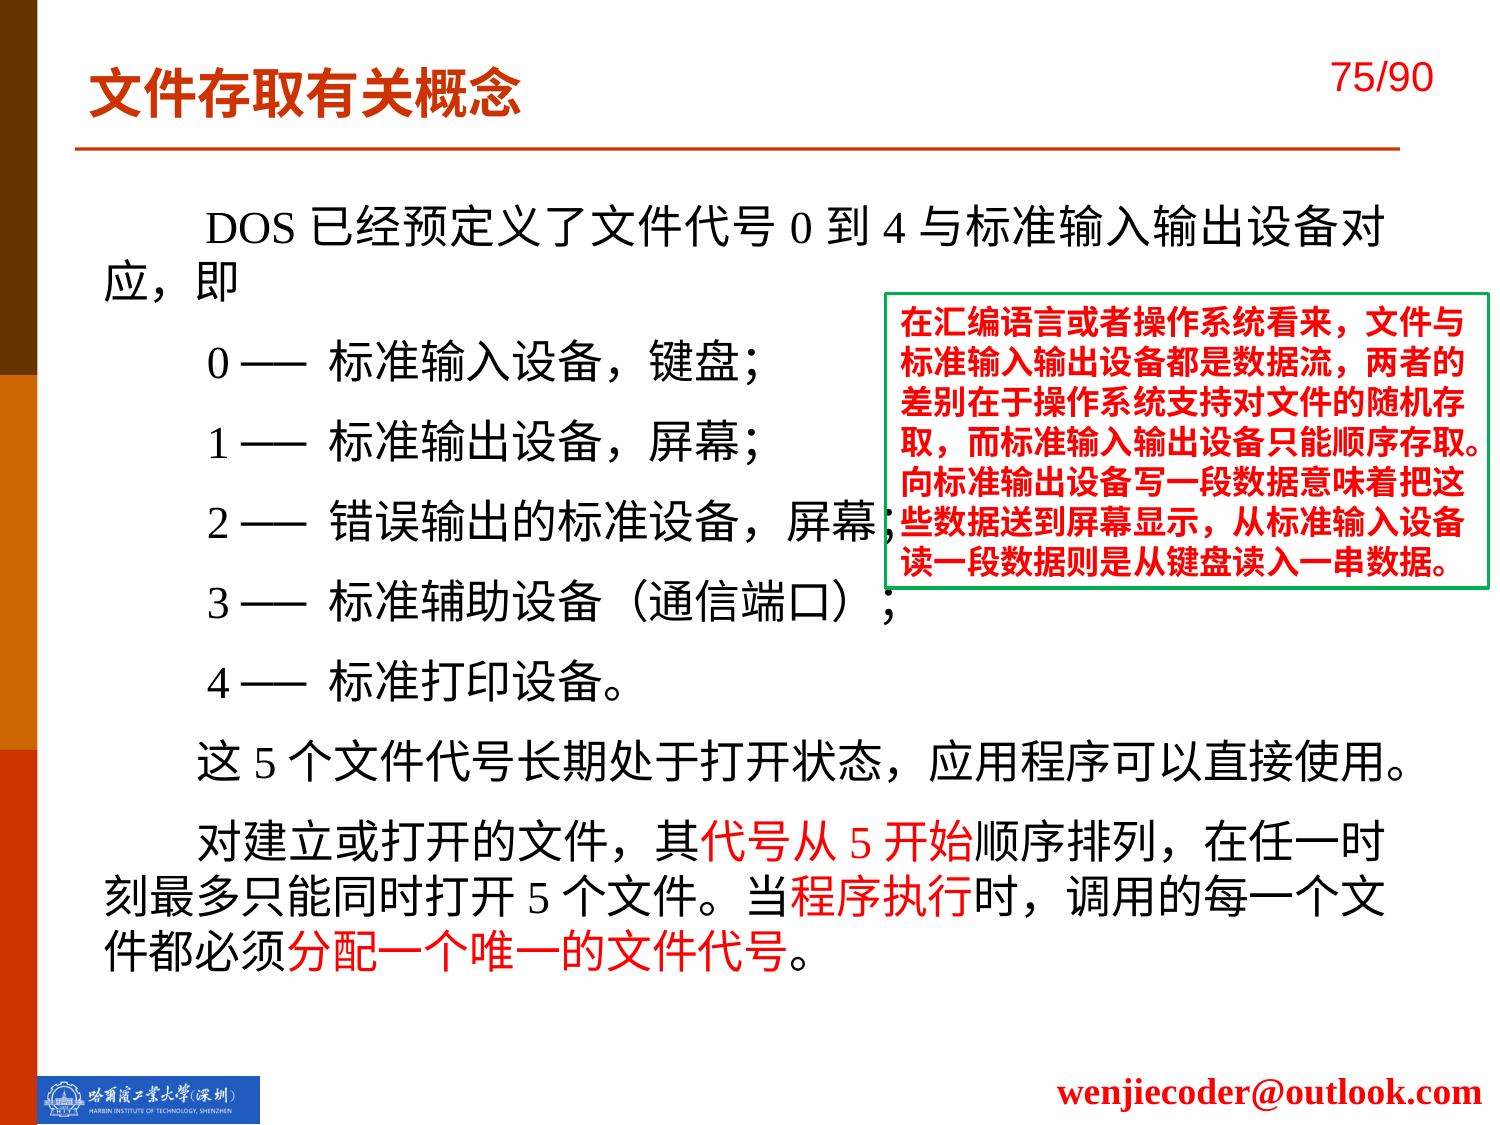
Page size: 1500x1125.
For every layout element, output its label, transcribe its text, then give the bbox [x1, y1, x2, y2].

text_box DOS已经预定义了文件代号0到4与标准输入输出设备对应，即 0 ── 标准输入设备，键盘； 1 ── 标准输出设备，屏幕； 2 ── 错误输出的标准设备，屏幕； 3 ── 标准辅助设备（通信端口）； 4 ── 标准打印设备。 这5个文件代号长期处于打开状态，应用程序可以直接使用。 对建立或打开的文件，其代号从5开始顺序排列，在任一时刻最多只能同时打开5个文件。当程序执行时，调用的每一个文件都必须分配一个唯一的文件代号。 [88, 190, 1401, 985]
text_box 在汇编语言或者操作系统看来，文件与标准输入输出设备都是数据流，两者的差别在于操作系统支持对文件的随机存取，而标准输入输出设备只能顺序存取。向标准输出设备写一段数据意味着把这些数据送到屏幕显示，从标准输入设备读一段数据则是从键盘读入一串数据。 [885, 293, 1489, 589]
picture [37, 1076, 260, 1124]
text_box 文件存取有关概念 [74, 52, 1123, 132]
